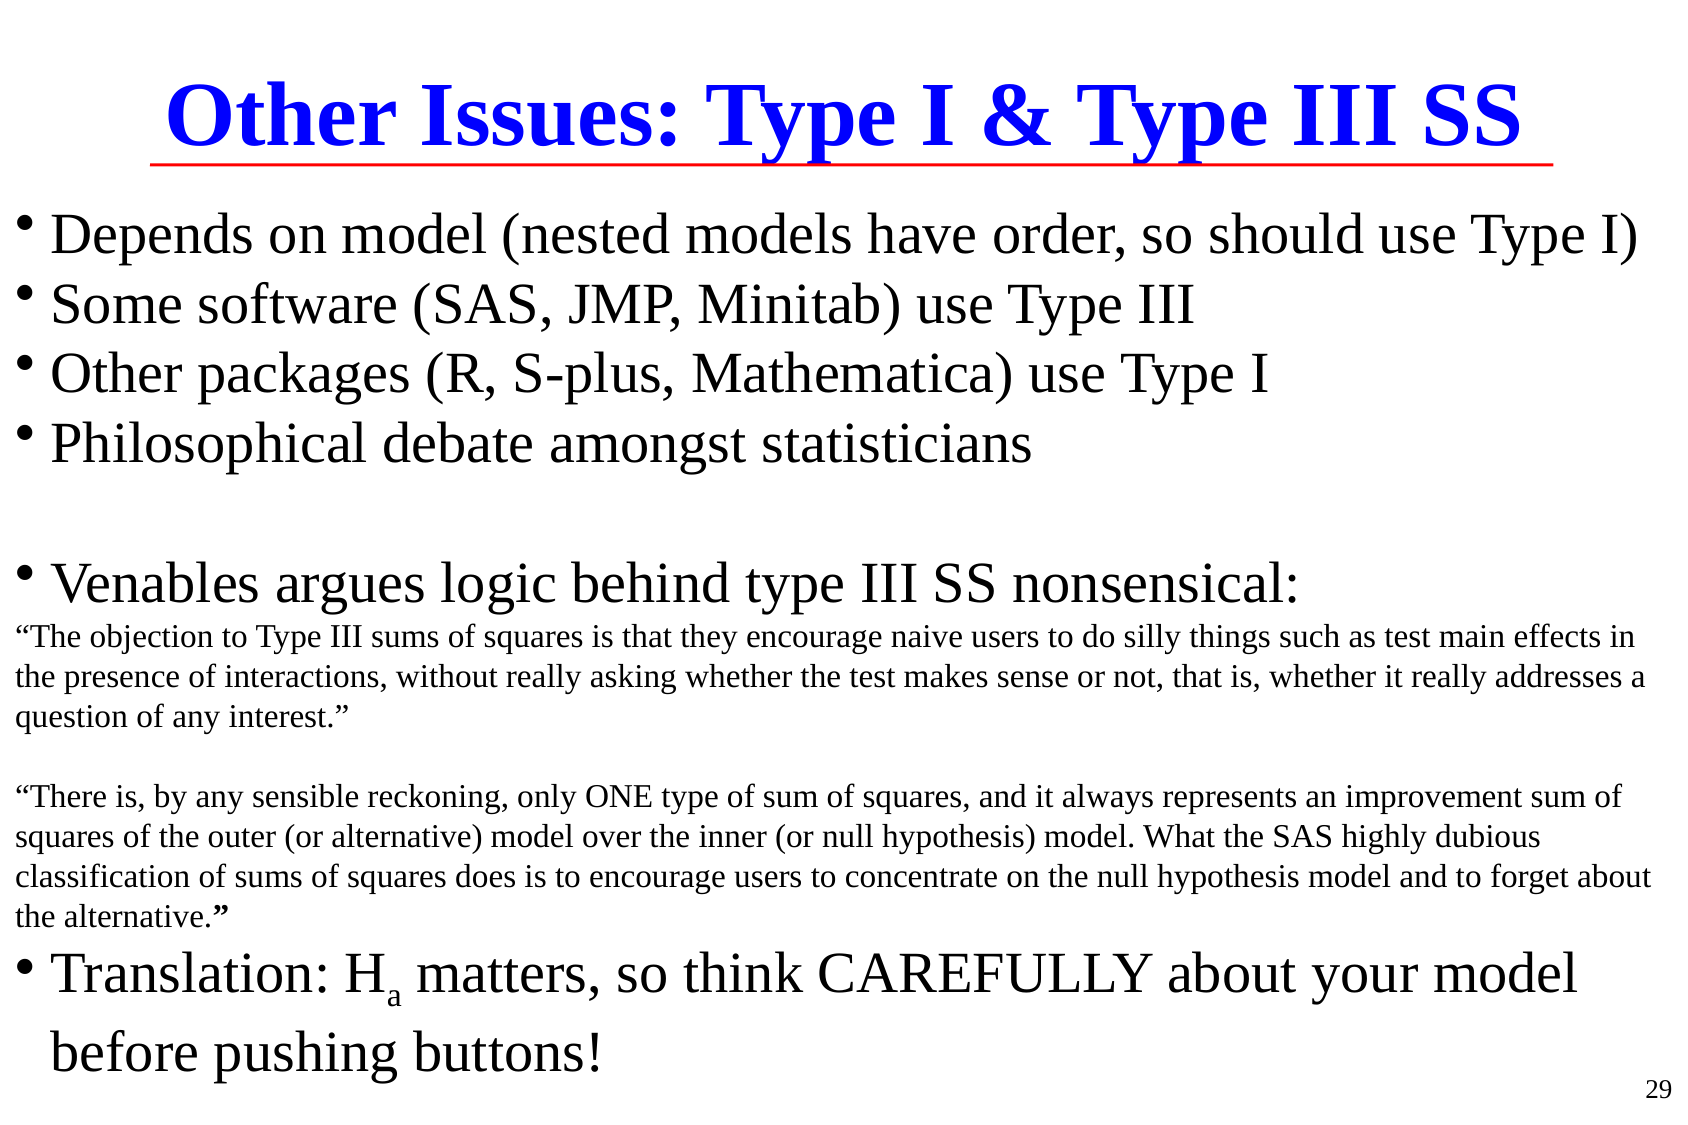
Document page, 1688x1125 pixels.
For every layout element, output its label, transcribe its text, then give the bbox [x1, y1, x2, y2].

slide_number 29 [1335, 1050, 1688, 1125]
title Other Issues: Type I & Type III SS [81, 14, 1609, 187]
text_box Depends on model (nested models have order, so should use Type I) Some software (SAS, JMP, Minitab) use Type III Other packages (R, S-plus, Mathematica) use Type I Philosophical debate amongst statisticians Venables argues logic behind type III SS nonsensical: “The objection to Type III sums of squares is that they encourage naive users to do silly things such as test main effects in the presence of interactions, without really asking whether the test makes sense or not, that is, whether it really addresses a question of any interest.” “There is, by any sensible reckoning, only ONE type of sum of squares, and it always represents an improvement sum of squares of the outer (or alternative) model over the inner (or null hypothesis) model. What the SAS highly dubious classification of sums of squares does is to encourage users to concentrate on the null hypothesis model and to forget about the alternative.” Translation: Ha matters, so think CAREFULLY about your model before pushing buttons! [0, 187, 1688, 1092]
